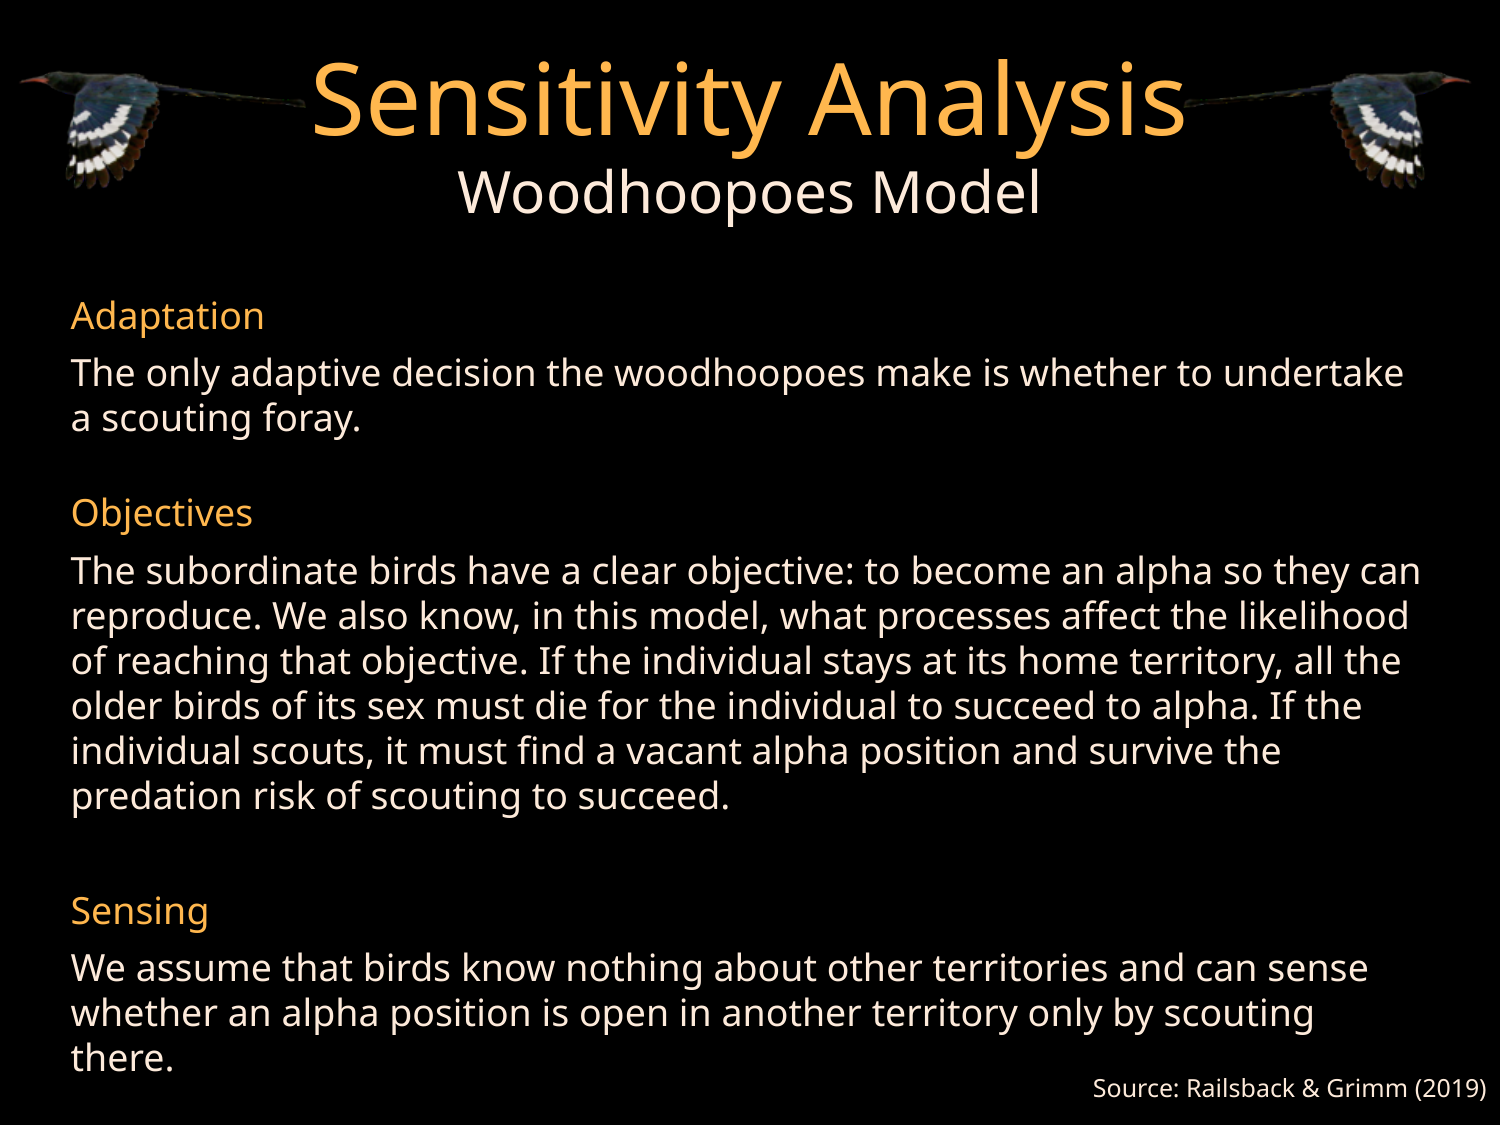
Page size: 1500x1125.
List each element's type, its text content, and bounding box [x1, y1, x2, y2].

picture [12, 64, 312, 197]
text_box Source: Railsback & Grimm (2019) [1078, 1065, 1500, 1111]
title Sensitivity Analysis Woodhoopoes Model [0, 0, 1500, 261]
picture [1179, 64, 1479, 197]
text_box Adaptation The only adaptive decision the woodhoopoes make is whether to undertake a scouting foray. Objectives The subordinate birds have a clear objective: to become an alpha so they can reproduce. We also know, in this model, what processes affect the likelihood of reaching that objective. If the individual stays at its home territory, all the older birds of its sex must die for the individual to succeed to alpha. If the individual scouts, it must find a vacant alpha position and survive the predation risk of scouting to succeed. Sensing We assume that birds know nothing about other territories and can sense whether an alpha position is open in another territory only by scouting there. [55, 284, 1445, 1087]
